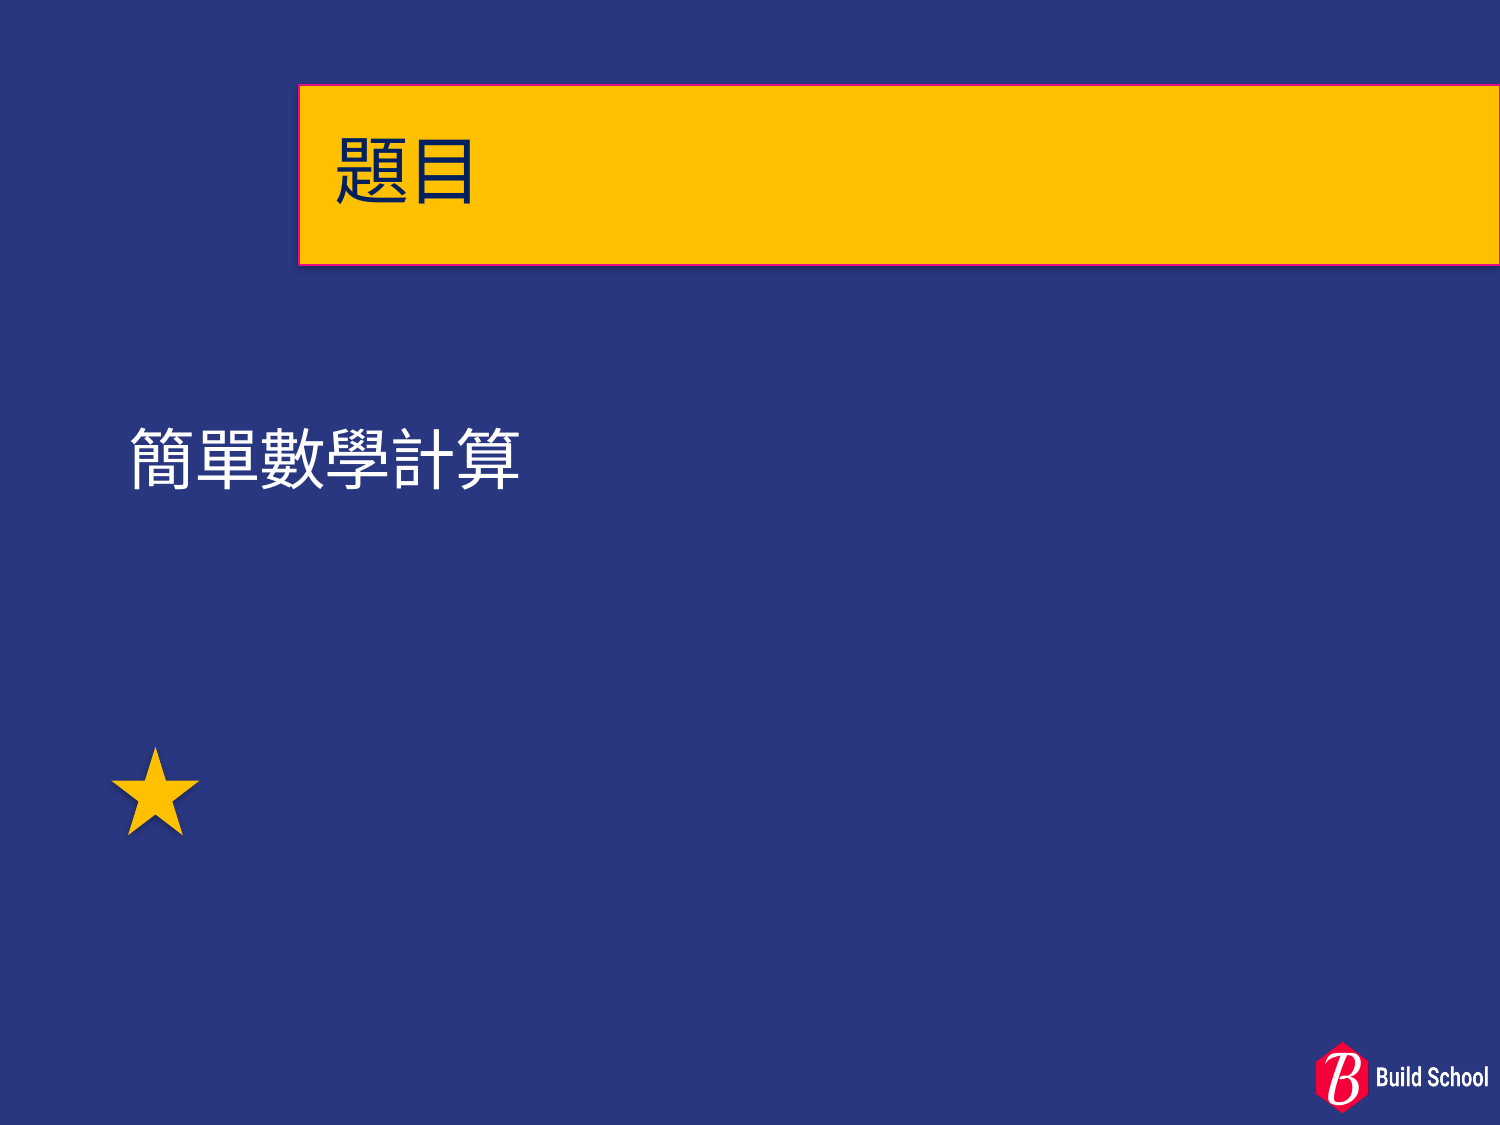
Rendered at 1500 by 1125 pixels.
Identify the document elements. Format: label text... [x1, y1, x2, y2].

title 簡單數學計算 [111, 415, 1372, 640]
picture [1316, 1041, 1488, 1114]
